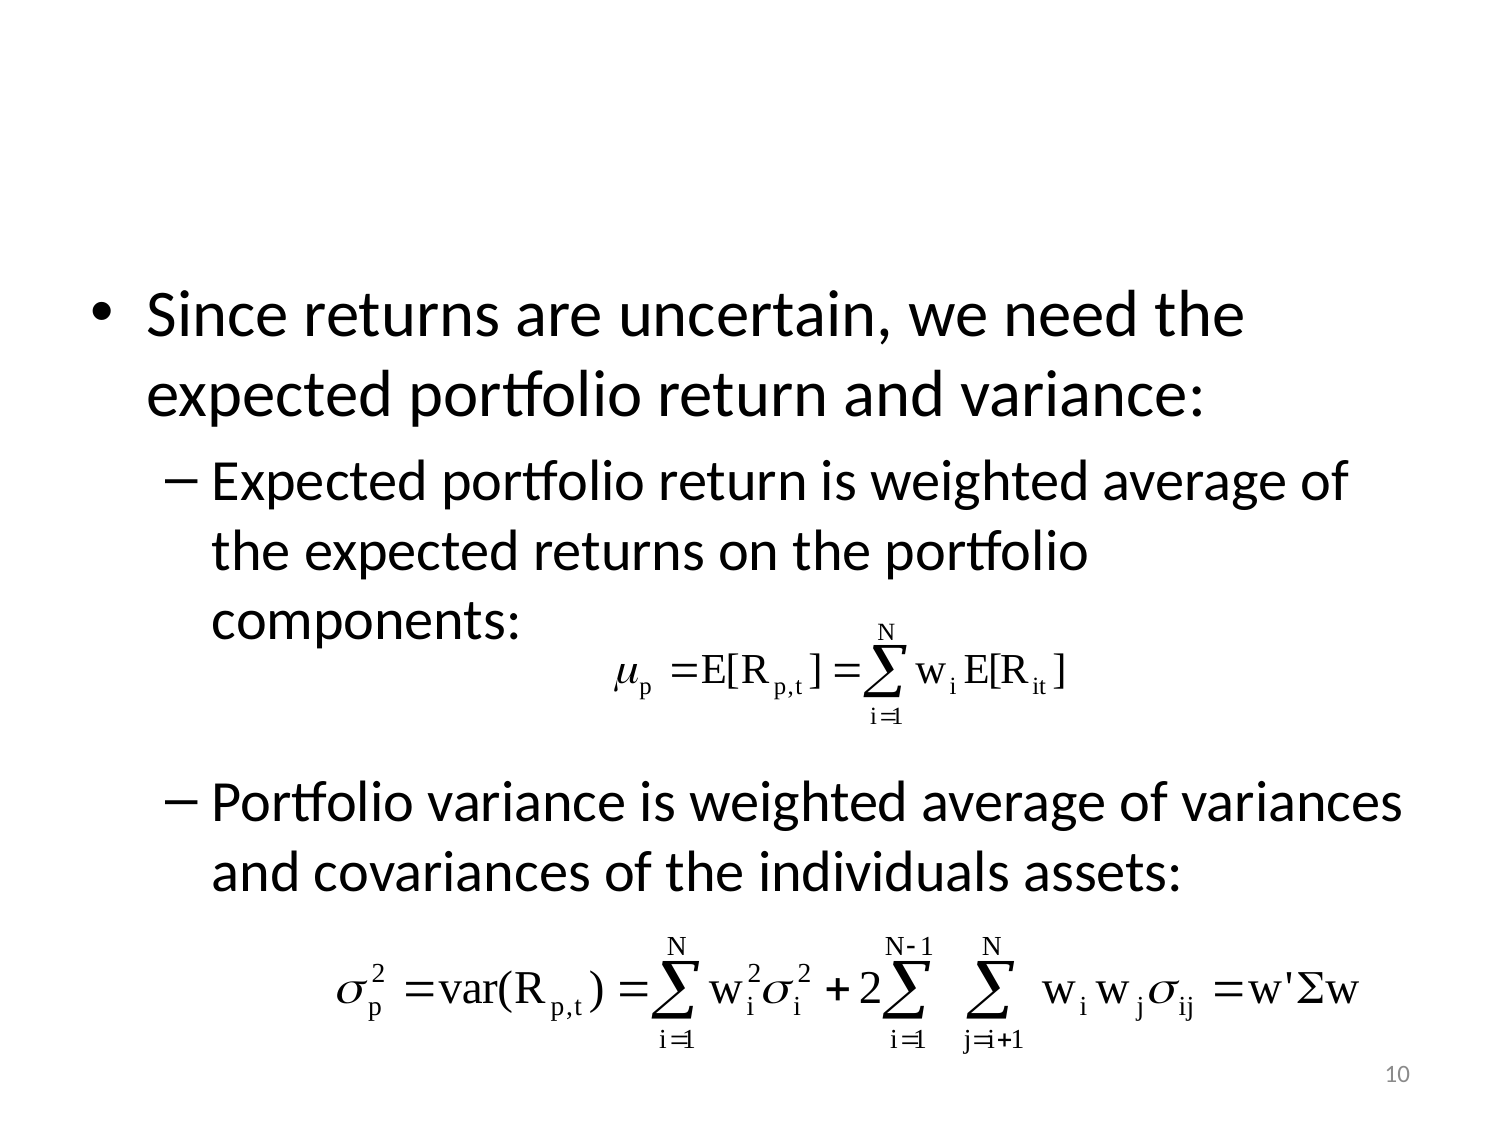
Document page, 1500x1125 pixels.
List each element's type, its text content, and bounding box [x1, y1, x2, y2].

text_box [330, 924, 1370, 1063]
list Since returns are uncertain, we need the expected portfolio return and variance: Expected portfolio return is weighted average of the expected returns on the portfolio components: Portfolio variance is weighted average of variances and covariances of the individuals assets: [75, 262, 1425, 1005]
slide_number 10 [1074, 1042, 1425, 1103]
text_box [605, 612, 1072, 734]
